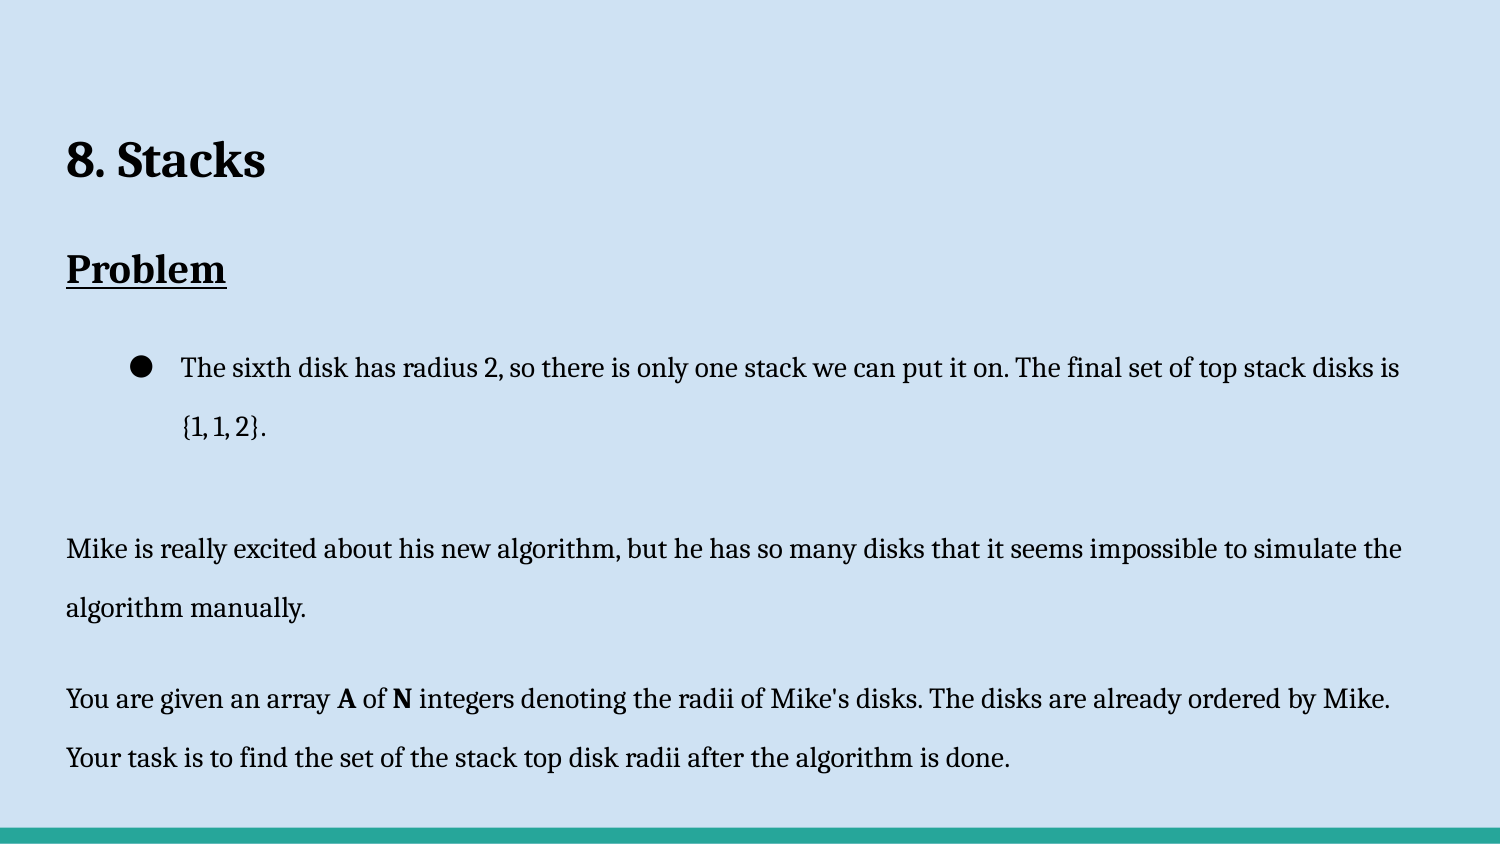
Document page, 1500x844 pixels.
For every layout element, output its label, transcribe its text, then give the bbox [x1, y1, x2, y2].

title 8. Stacks [51, 72, 1449, 174]
list Problem The sixth disk has radius 2, so there is only one stack we can put it on. The final set of top stack disks is {1, 1, 2}. Mike is really excited about his new algorithm, but he has so many disks that it seems impossible to simulate the algorithm manually. You are given an array A of N integers denoting the radii of Mike's disks. The disks are already ordered by Mike. Your task is to find the set of the stack top disk radii after the algorithm is done. [51, 192, 1449, 750]
